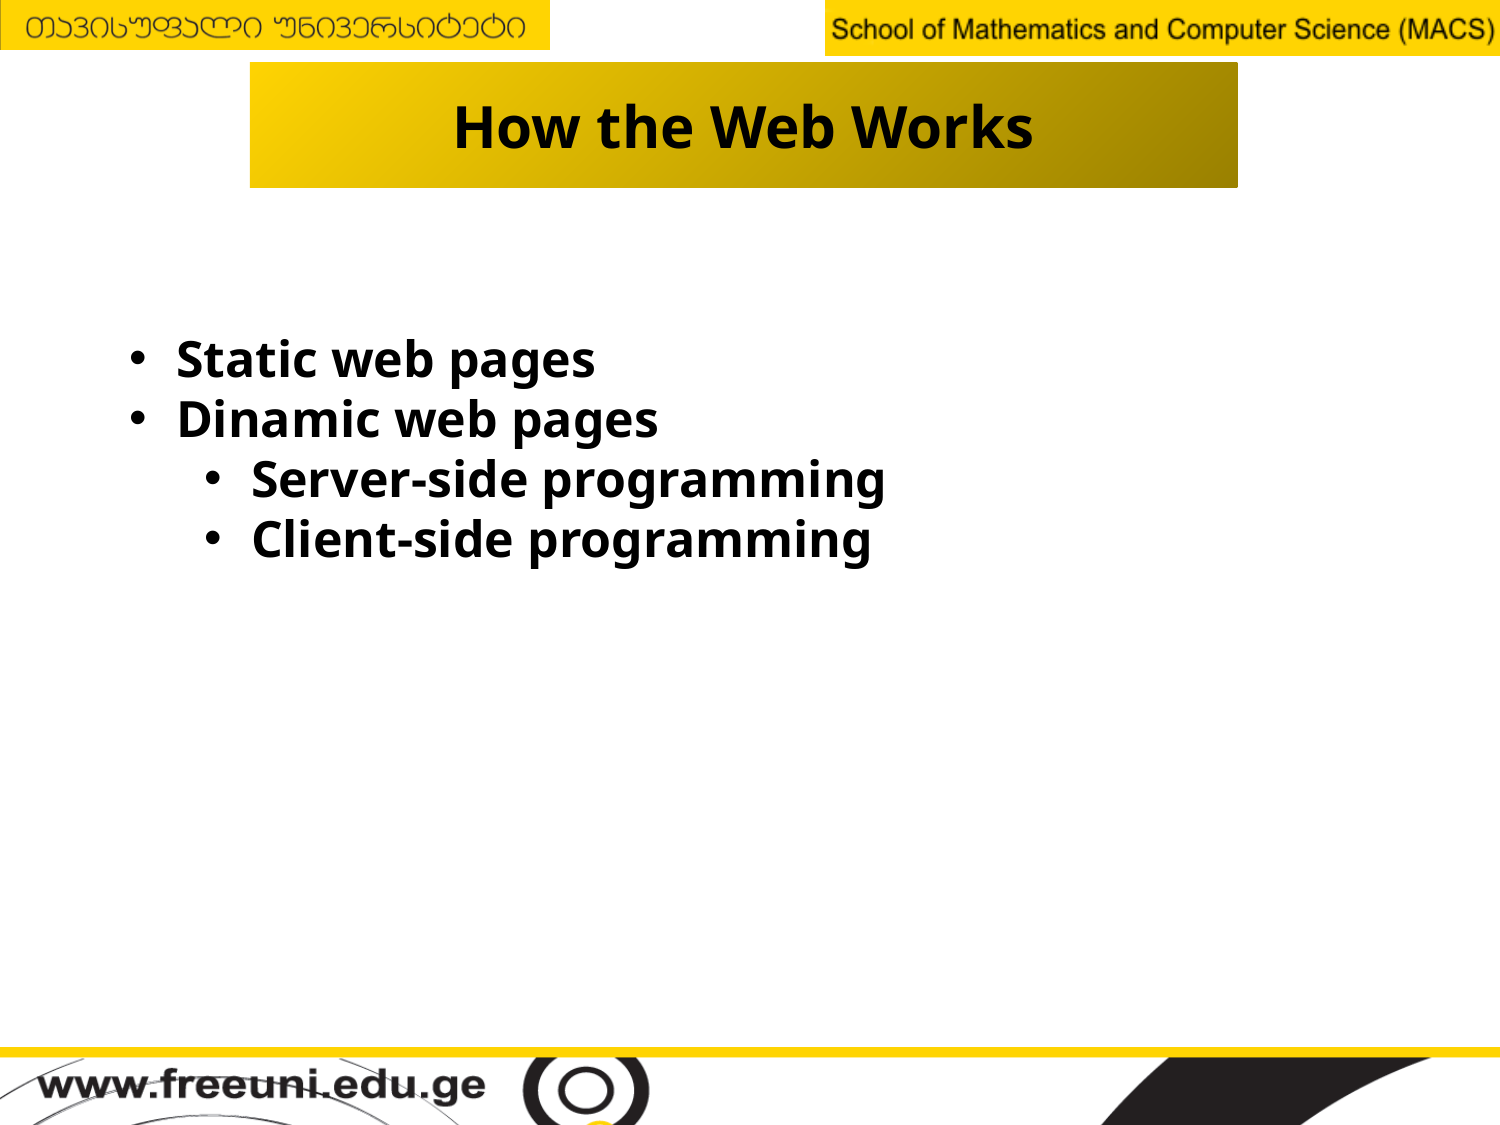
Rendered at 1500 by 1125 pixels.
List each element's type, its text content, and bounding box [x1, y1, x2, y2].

picture [824, 0, 1500, 56]
picture [0, 0, 551, 50]
text_box Static web pages Dinamic web pages Server-side programming Client-side programming [114, 259, 1336, 635]
text_box How the Web Works [249, 62, 1238, 188]
picture [0, 1047, 1500, 1125]
